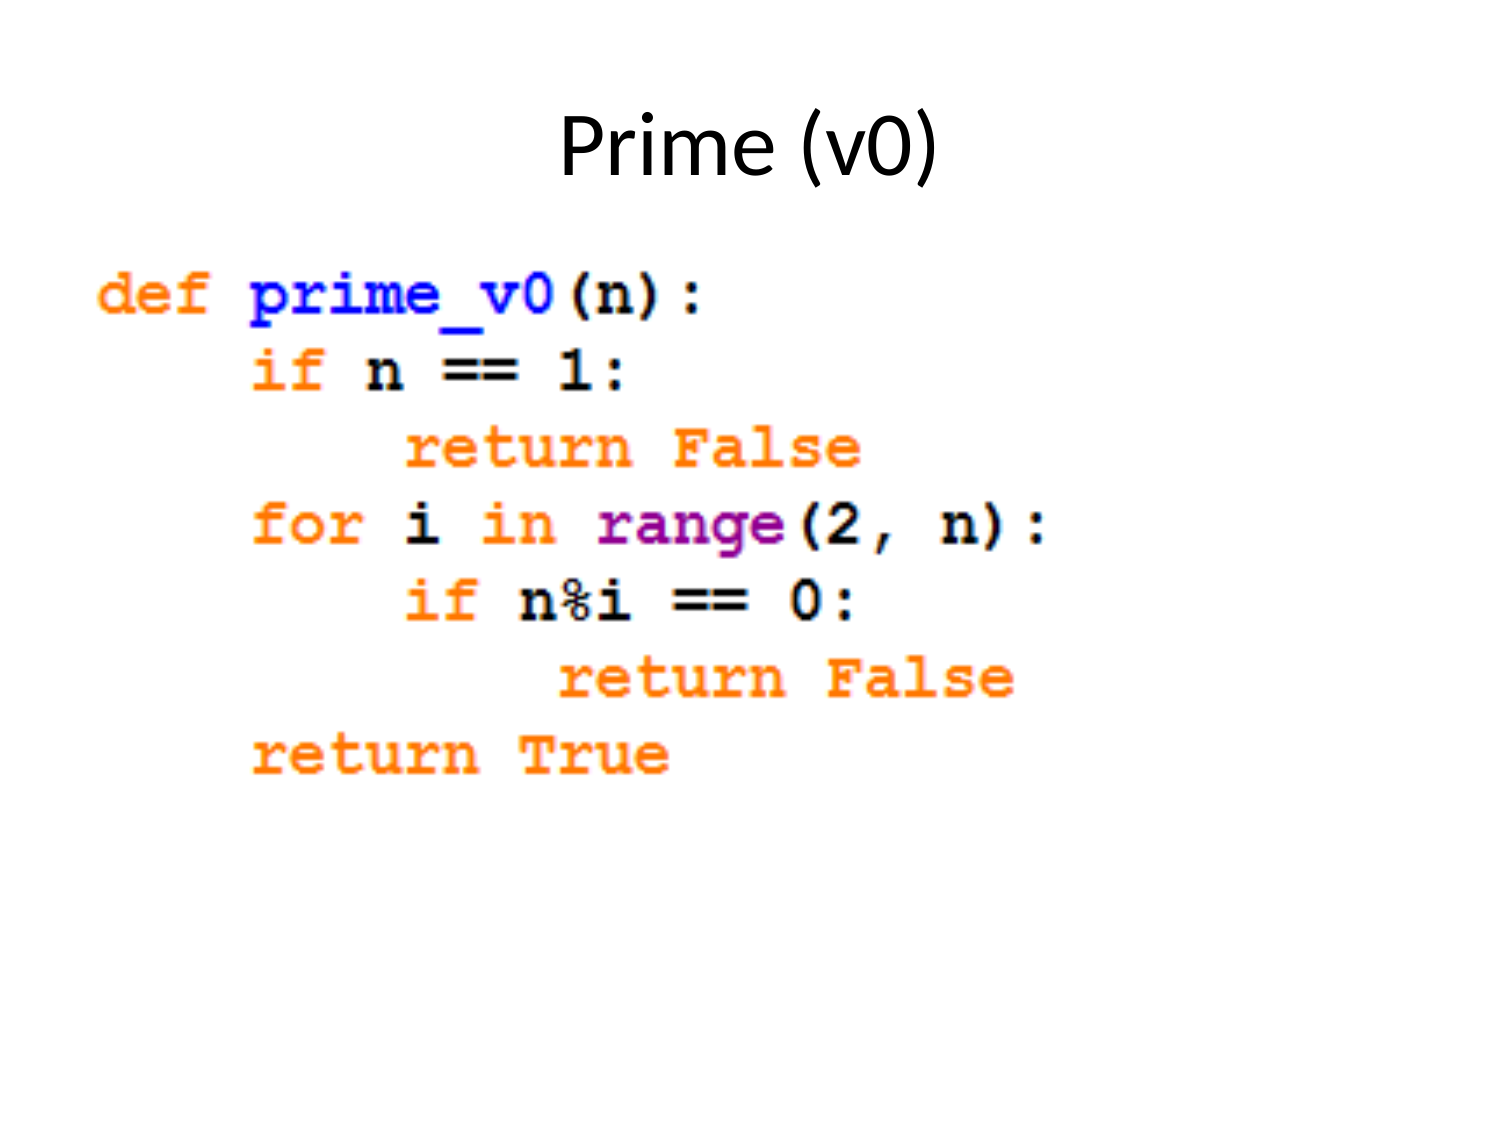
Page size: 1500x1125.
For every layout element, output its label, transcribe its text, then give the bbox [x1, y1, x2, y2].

title Prime (v0) [75, 45, 1425, 233]
picture [88, 266, 1112, 803]
